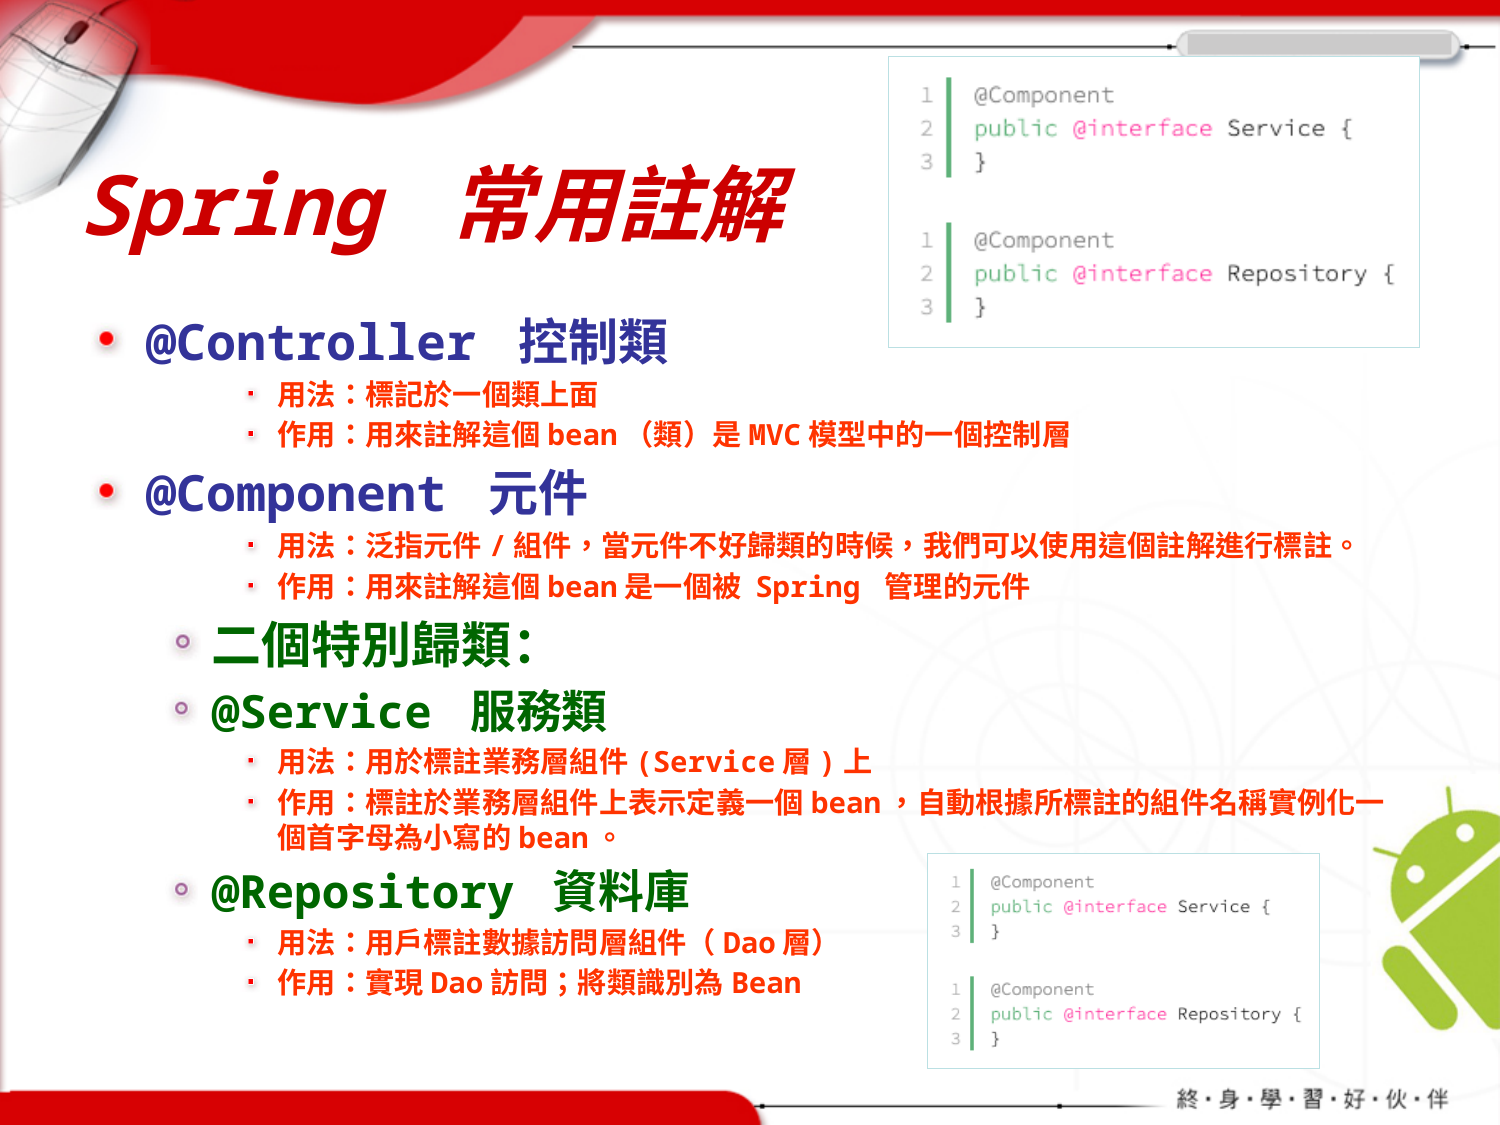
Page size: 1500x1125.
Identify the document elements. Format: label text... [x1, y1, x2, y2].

picture [0, 0, 1500, 1125]
list @Controller 控制類 用法：標記於一個類上面 作用：用來註解這個bean（類）是MVC模型中的一個控制層 @Component 元件 用法：泛指元件/組件，當元件不好歸類的時候，我們可以使用這個註解進行標註。 作用：用來註解這個bean是一個被 Spring 管理的元件 二個特別歸類： @Service 服務類 用法：用於標註業務層組件(Service層)上 作用：標註於業務層組件上表示定義一個bean，自動根據所標註的組件名稱實例化一個首字母為小寫的bean。 @Repository 資料庫 用法：用戶標註數據訪問層組件（Dao層） 作用：實現Dao訪問；將類識別為Bean [75, 302, 1425, 1005]
title Spring 常用註解 [64, 136, 883, 268]
